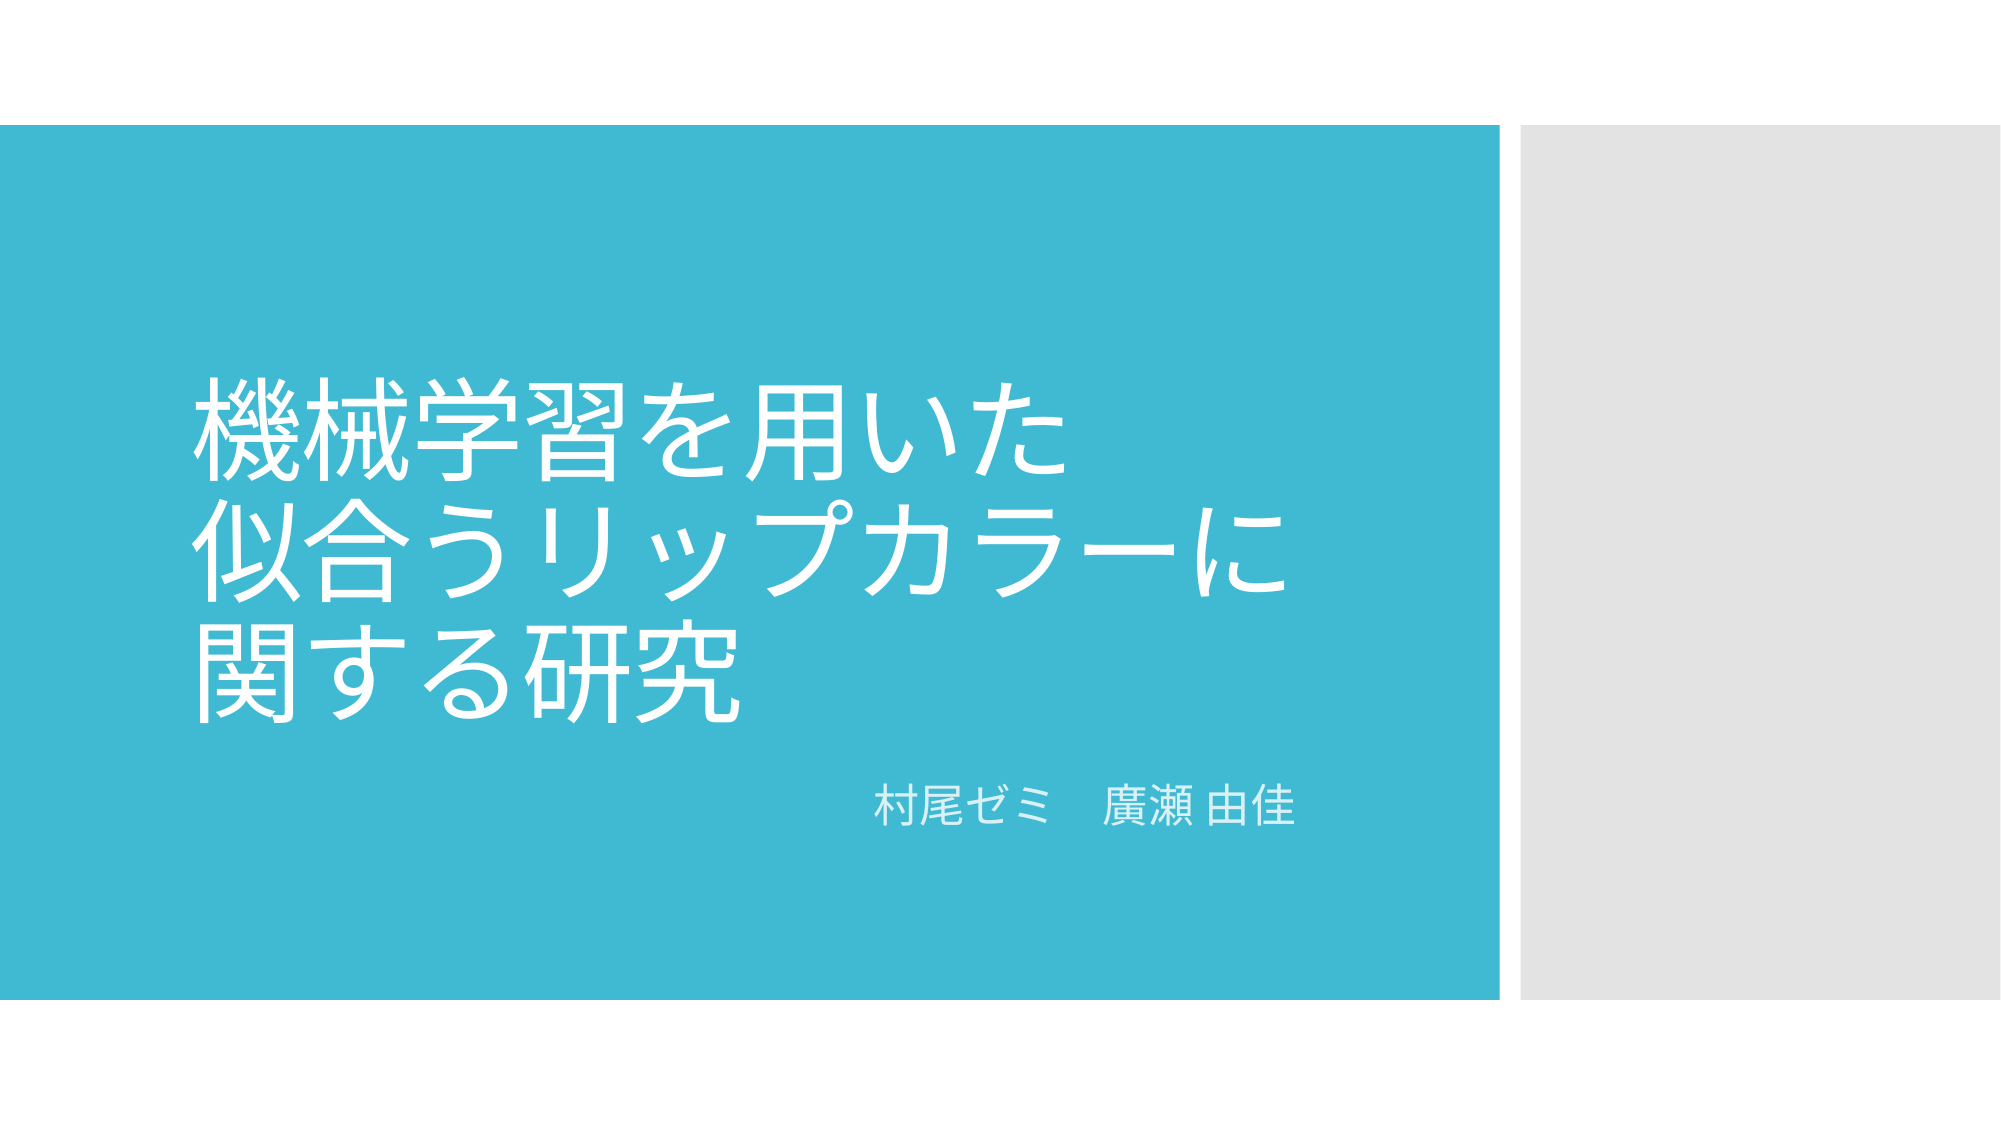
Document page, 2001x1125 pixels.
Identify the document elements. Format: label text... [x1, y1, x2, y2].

title 機械学習を用いた 似合うリップカラーに 関する研究 [175, 213, 1376, 747]
subtitle 村尾ゼミ 廣瀬 由佳 [110, 775, 1311, 926]
